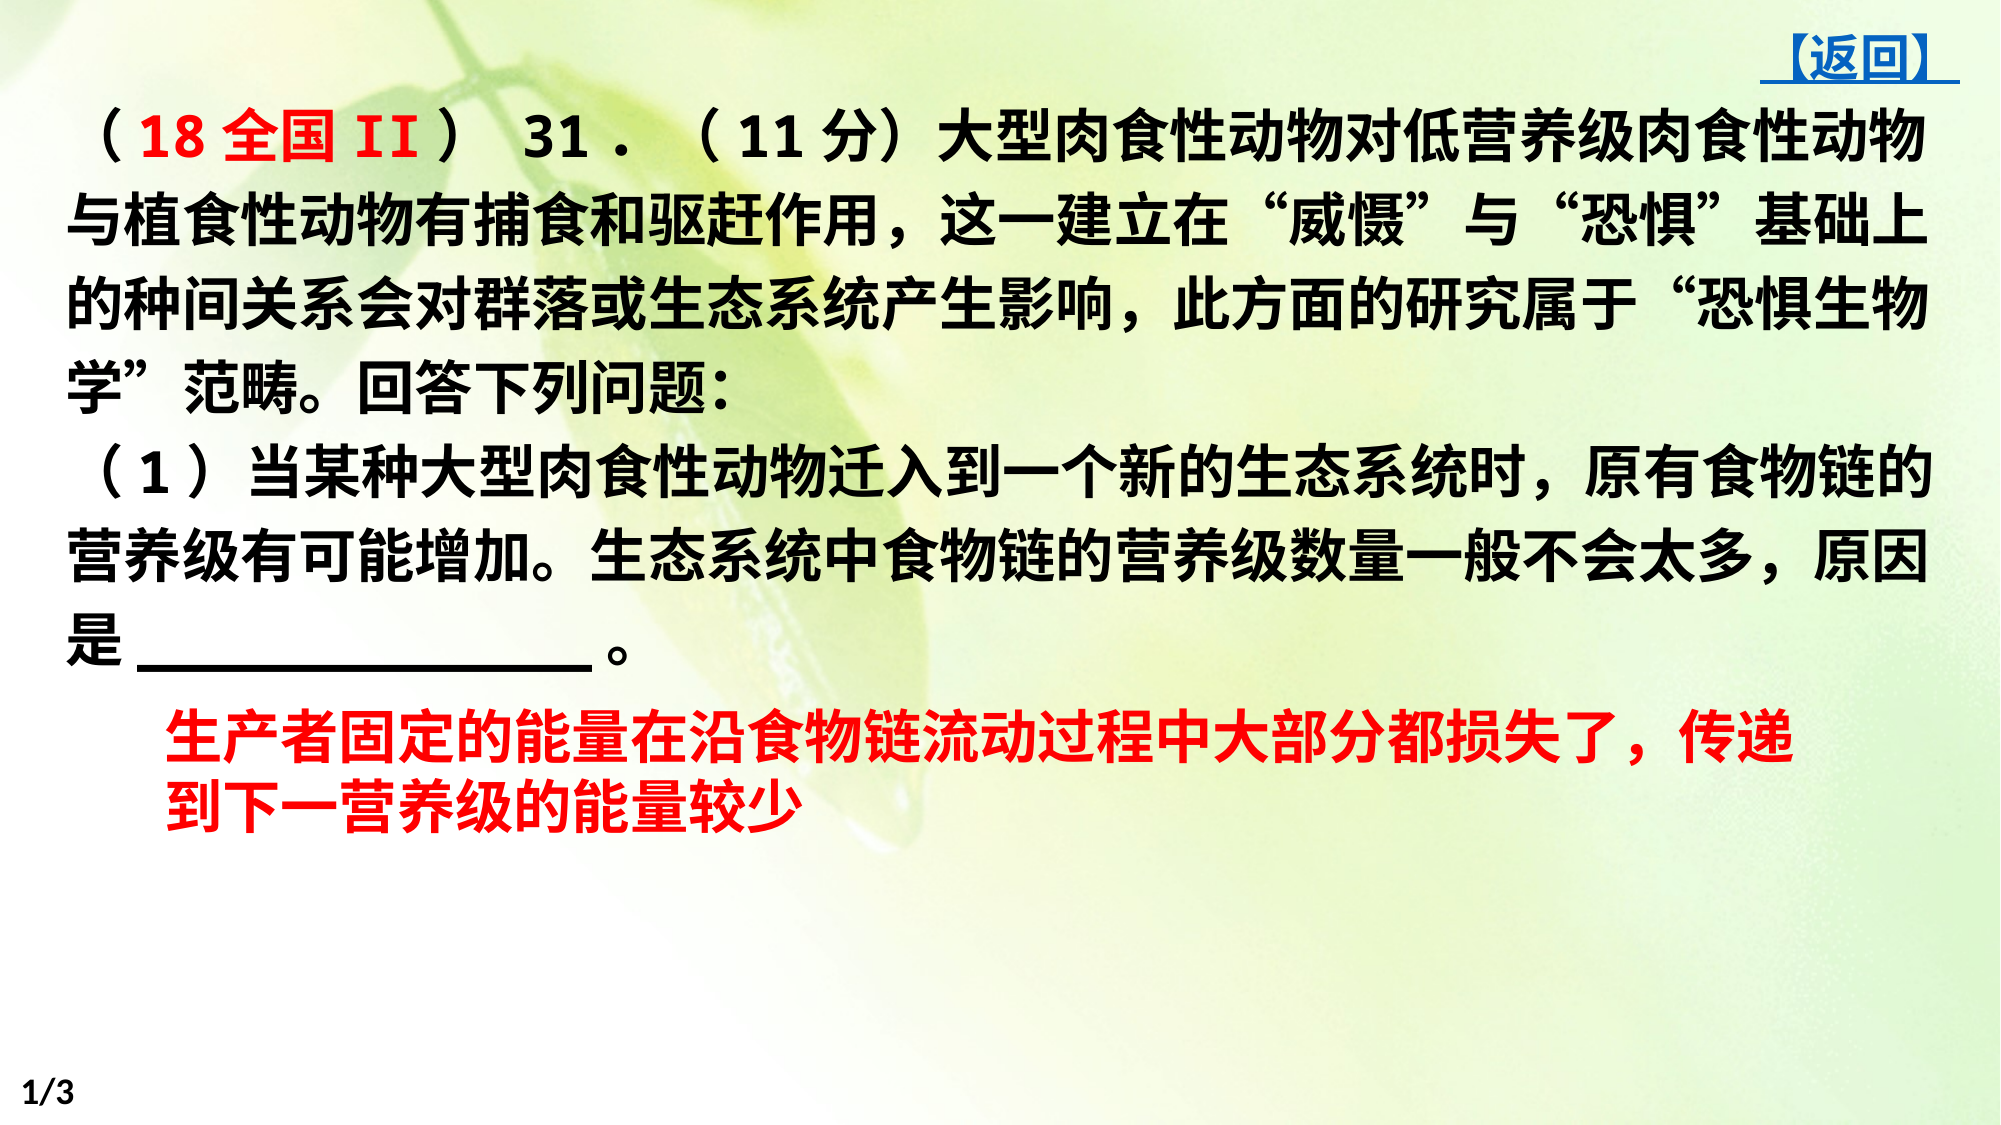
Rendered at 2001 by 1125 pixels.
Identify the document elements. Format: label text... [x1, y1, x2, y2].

picture [0, 0, 2001, 1125]
text_box 1/3 [5, 1060, 90, 1120]
text_box （18全国II） 31．（11分）大型肉食性动物对低营养级肉食性动物与植食性动物有捕食和驱赶作用，这一建立在“威慑”与“恐惧”基础上的种间关系会对群落或生态系统产生影响，此方面的研究属于“恐惧生物学”范畴。回答下列问题： （1）当某种大型肉食性动物迁入到一个新的生态系统时，原有食物链的营养级有可能增加。生态系统中食物链的营养级数量一般不会太多，原因是_____________。 [50, 78, 1956, 681]
text_box 【返回】 [1745, 19, 1976, 107]
text_box 生产者固定的能量在沿食物链流动过程中大部分都损失了，传递到下一营养级的能量较少 [149, 692, 1815, 848]
